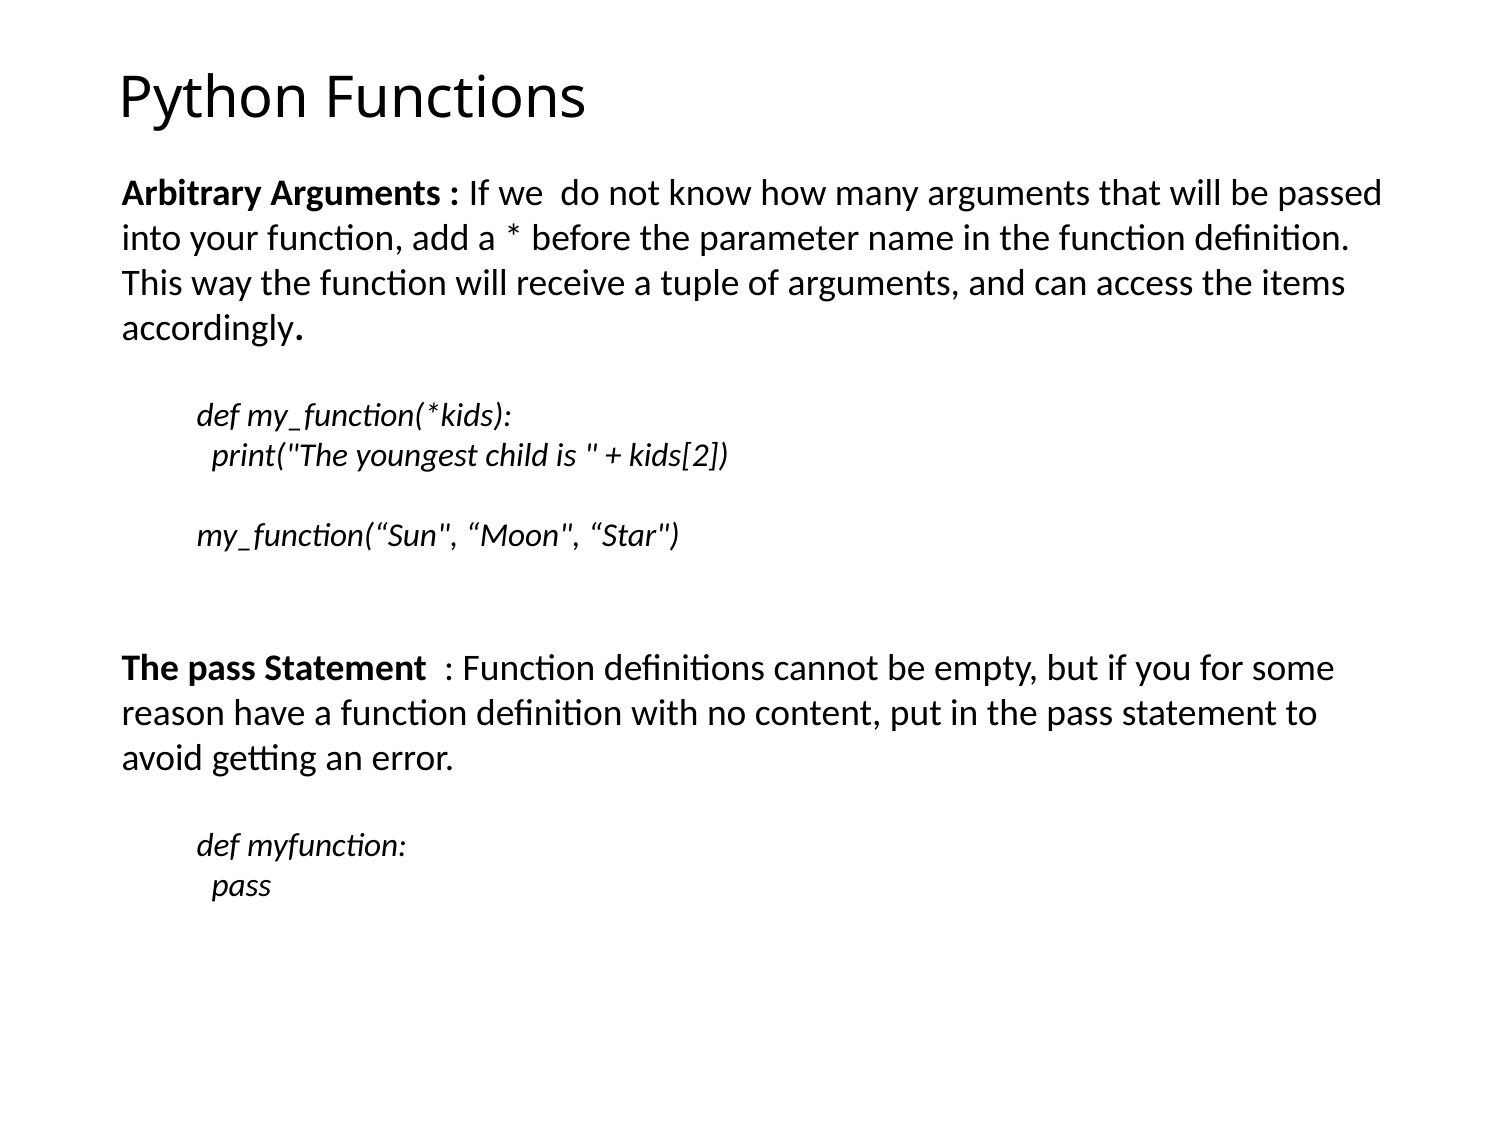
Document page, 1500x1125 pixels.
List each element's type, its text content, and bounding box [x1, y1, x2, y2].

title Python Functions [103, 59, 1397, 138]
text_box Arbitrary Arguments : If we do not know how many arguments that will be passed into your function, add a * before the parameter name in the function definition. This way the function will receive a tuple of arguments, and can access the items accordingly. def my_function(*kids): print("The youngest child is " + kids[2]) my_function(“Sun", “Moon", “Star") The pass Statement : Function definitions cannot be empty, but if you for some reason have a function definition with no content, put in the pass statement to avoid getting an error. def myfunction: pass [106, 160, 1418, 956]
